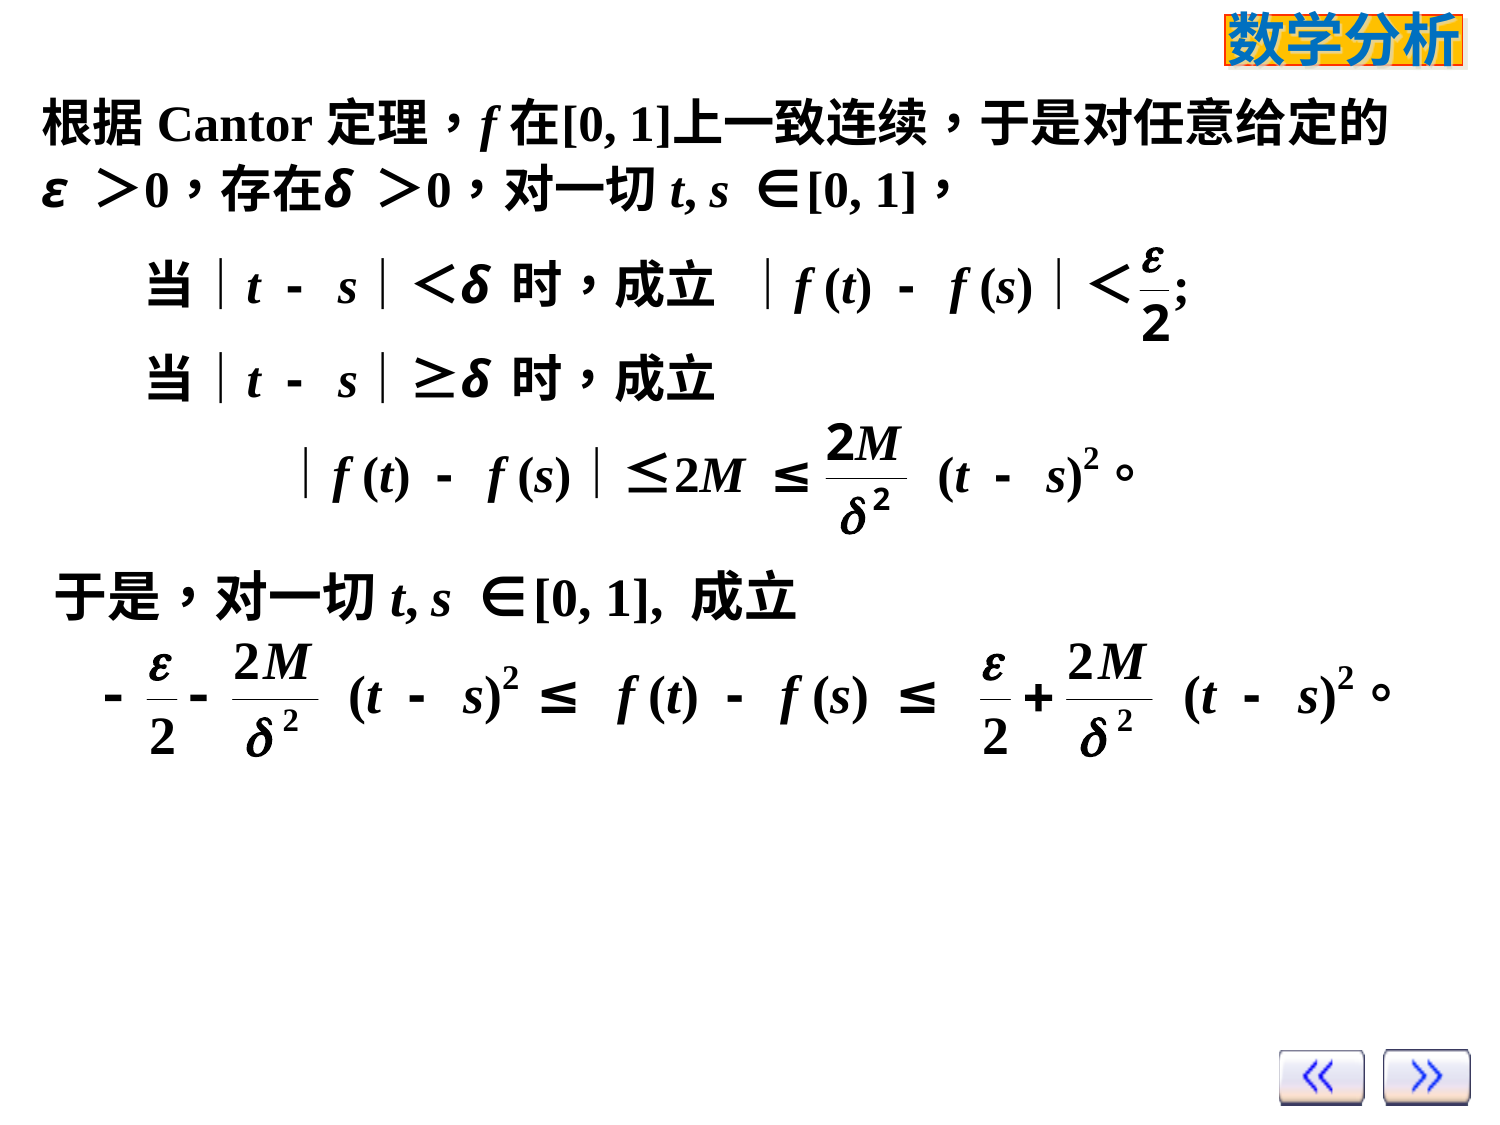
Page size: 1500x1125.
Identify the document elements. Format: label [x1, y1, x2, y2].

picture [1383, 1049, 1471, 1106]
text_box [52, 562, 1457, 788]
text_box [41, 89, 1391, 539]
picture [1279, 1050, 1365, 1106]
